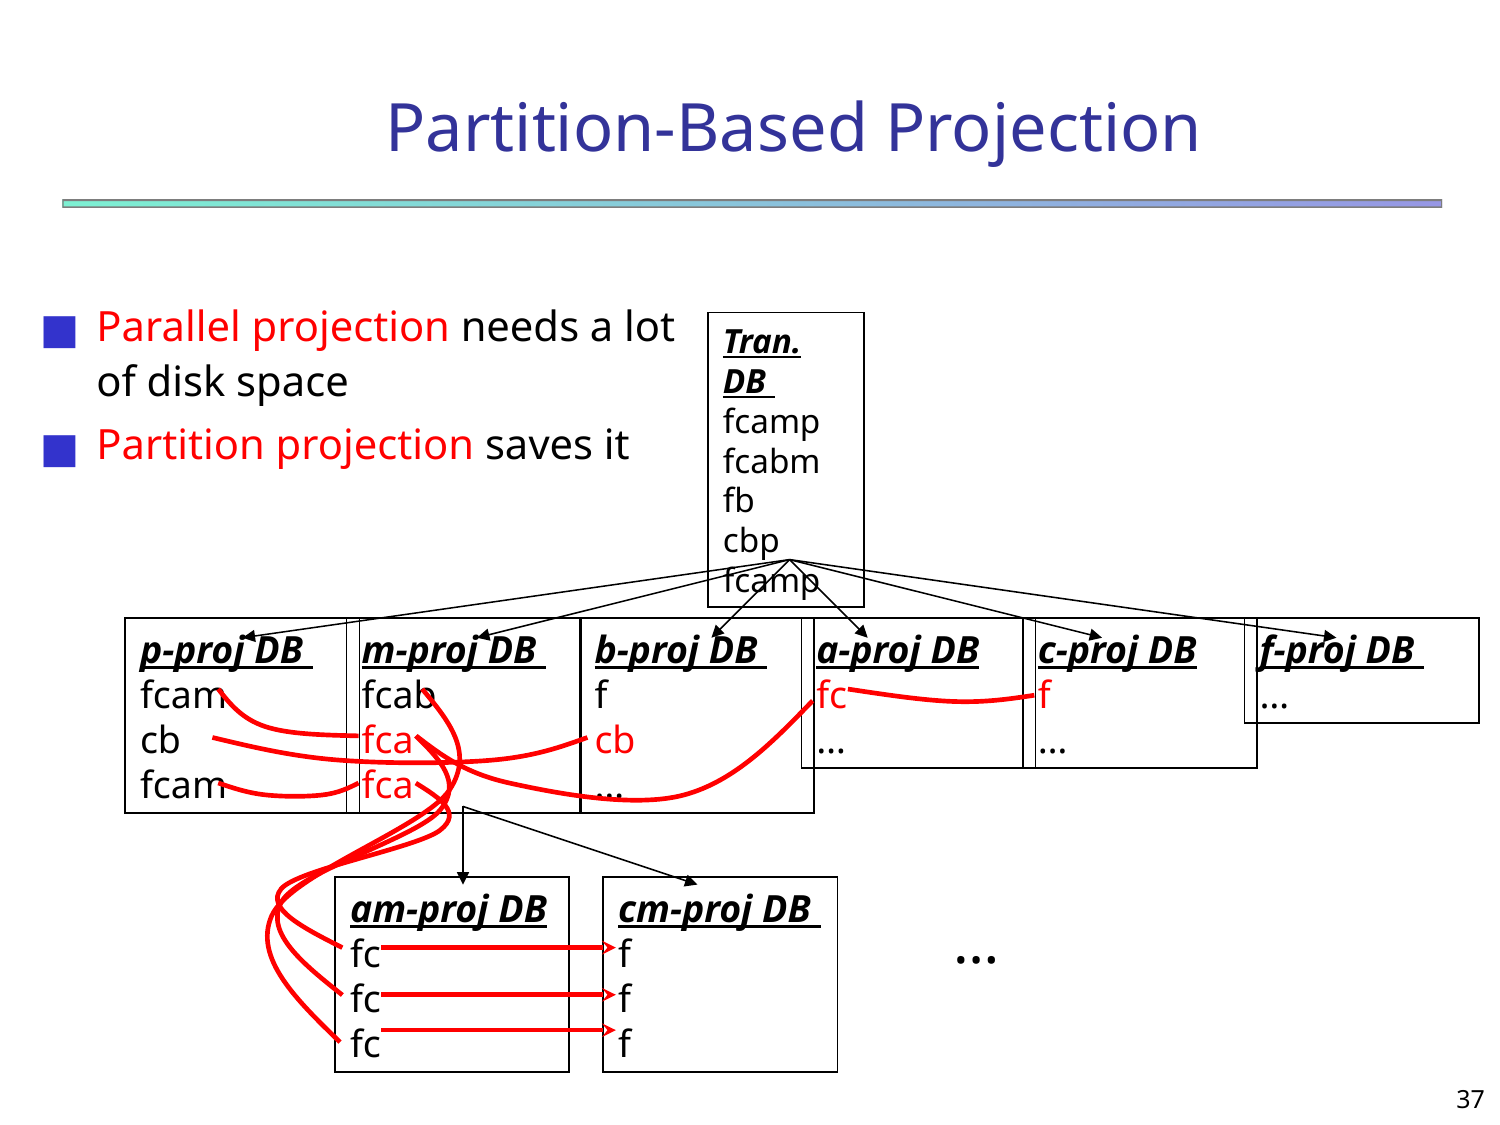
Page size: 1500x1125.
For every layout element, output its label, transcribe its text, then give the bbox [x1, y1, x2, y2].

text_box ‹#› [1187, 1062, 1500, 1125]
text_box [124, 312, 1480, 1112]
list Parallel projection needs a lot of disk space Partition projection saves it [24, 287, 700, 513]
title Partition-Based Projection [150, 75, 1439, 175]
